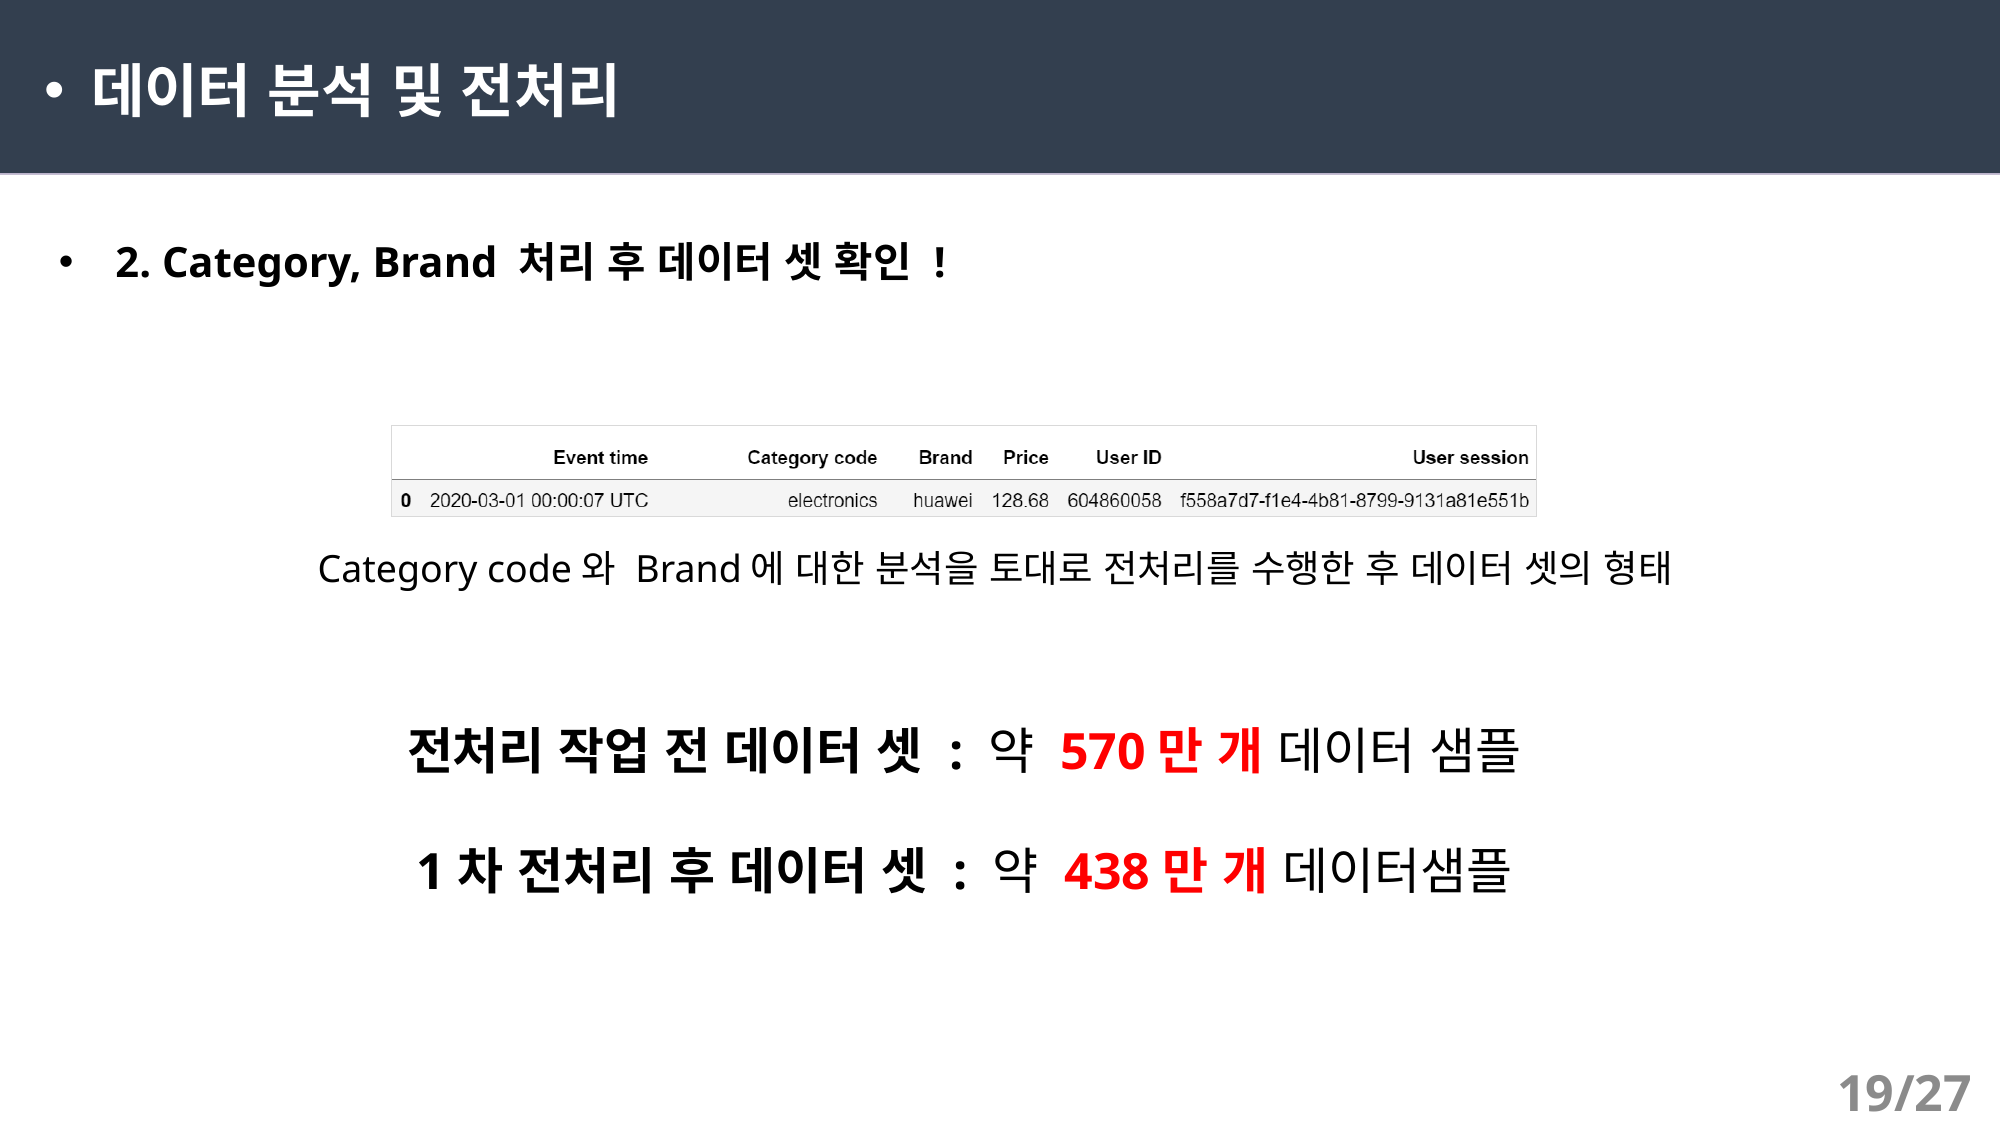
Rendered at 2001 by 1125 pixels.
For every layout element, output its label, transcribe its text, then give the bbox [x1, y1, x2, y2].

slide_number 19/27 [1537, 1065, 1987, 1125]
text_box [0, 0, 2000, 174]
text_box 전처리 작업 전 데이터 셋 : 약 570만 개 데이터 샘플 1차 전처리 후 데이터 셋 : 약 438만 개 데이터샘플 [210, 674, 1719, 900]
text_box Category code와 Brand에 대한 분석을 토대로 전처리를 수행한 후 데이터 셋의 형태 [317, 545, 1826, 636]
picture [391, 425, 1538, 517]
text_box 데이터 분석 및 전처리 [29, 47, 680, 132]
text_box 2. Category, Brand 처리 후 데이터 셋 확인 ! [59, 236, 1265, 287]
